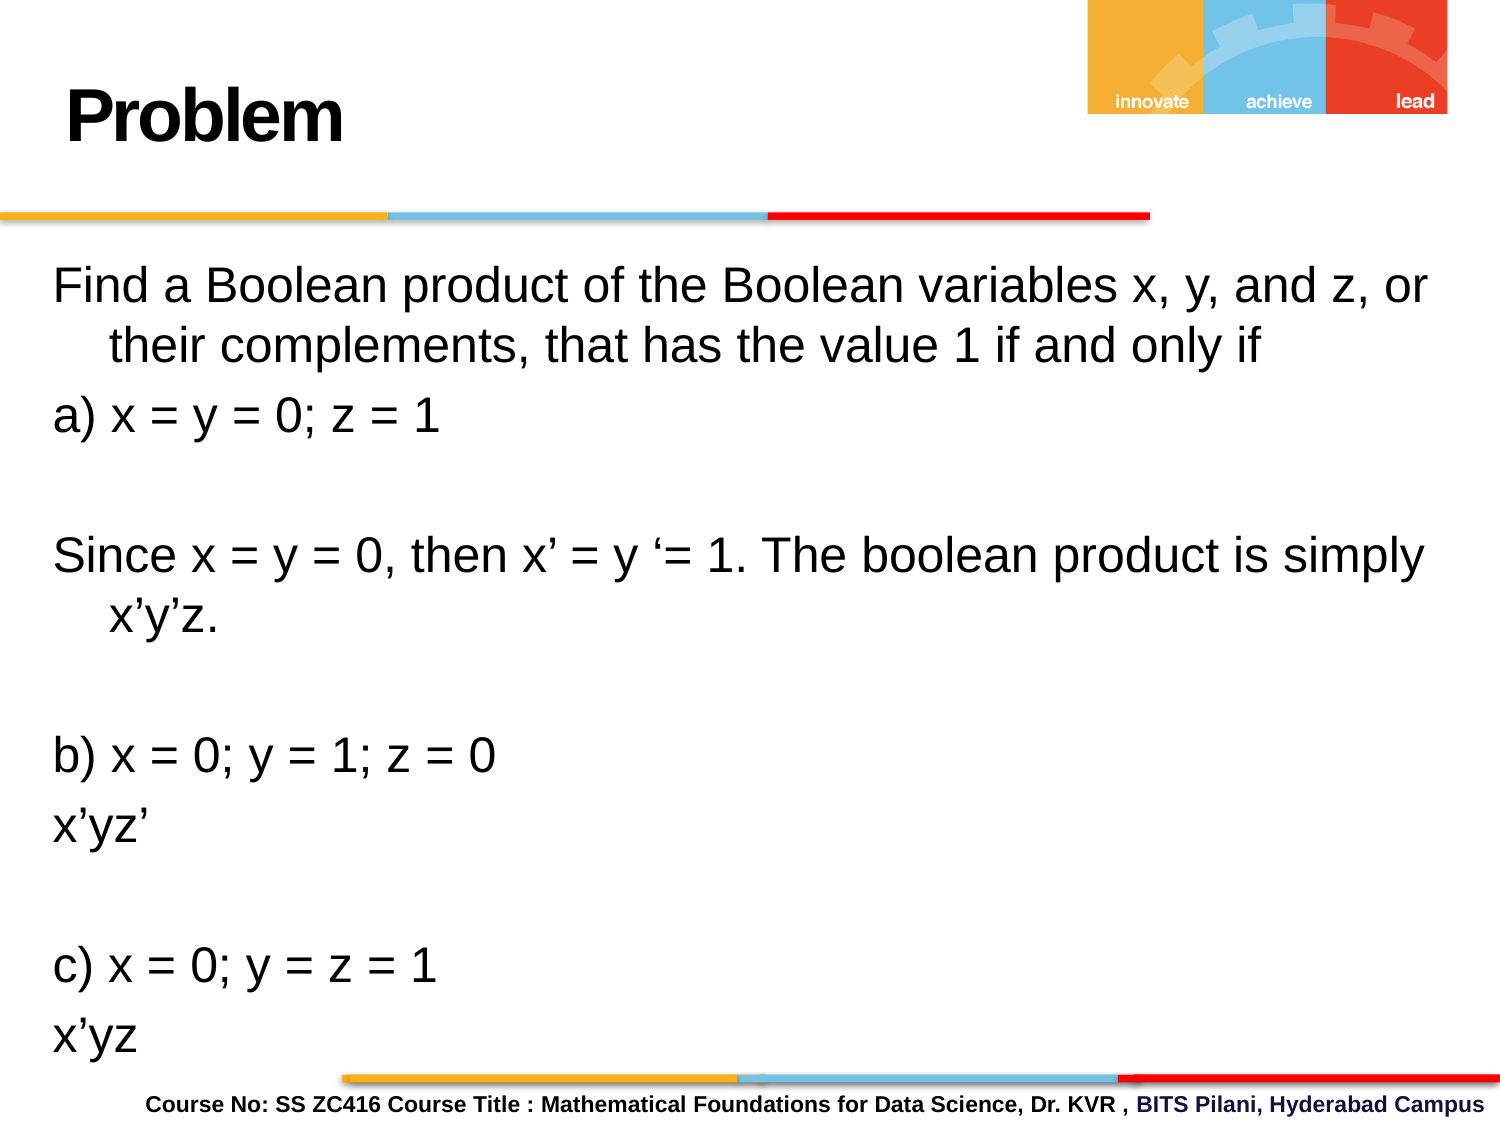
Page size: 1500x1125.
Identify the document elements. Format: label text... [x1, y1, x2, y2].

list Find a Boolean product of the Boolean variables x, y, and z, or their complements, that has the value 1 if and only if a) x = y = 0; z = 1 Since x = y = 0, then x’ = y ‘= 1. The boolean product is simply x’y’z. b) x = 0; y = 1; z = 0 x’yz’ c) x = 0; y = z = 1 x’yz [37, 245, 1475, 1075]
list Problem [50, 24, 1088, 213]
picture [1087, 0, 1448, 114]
